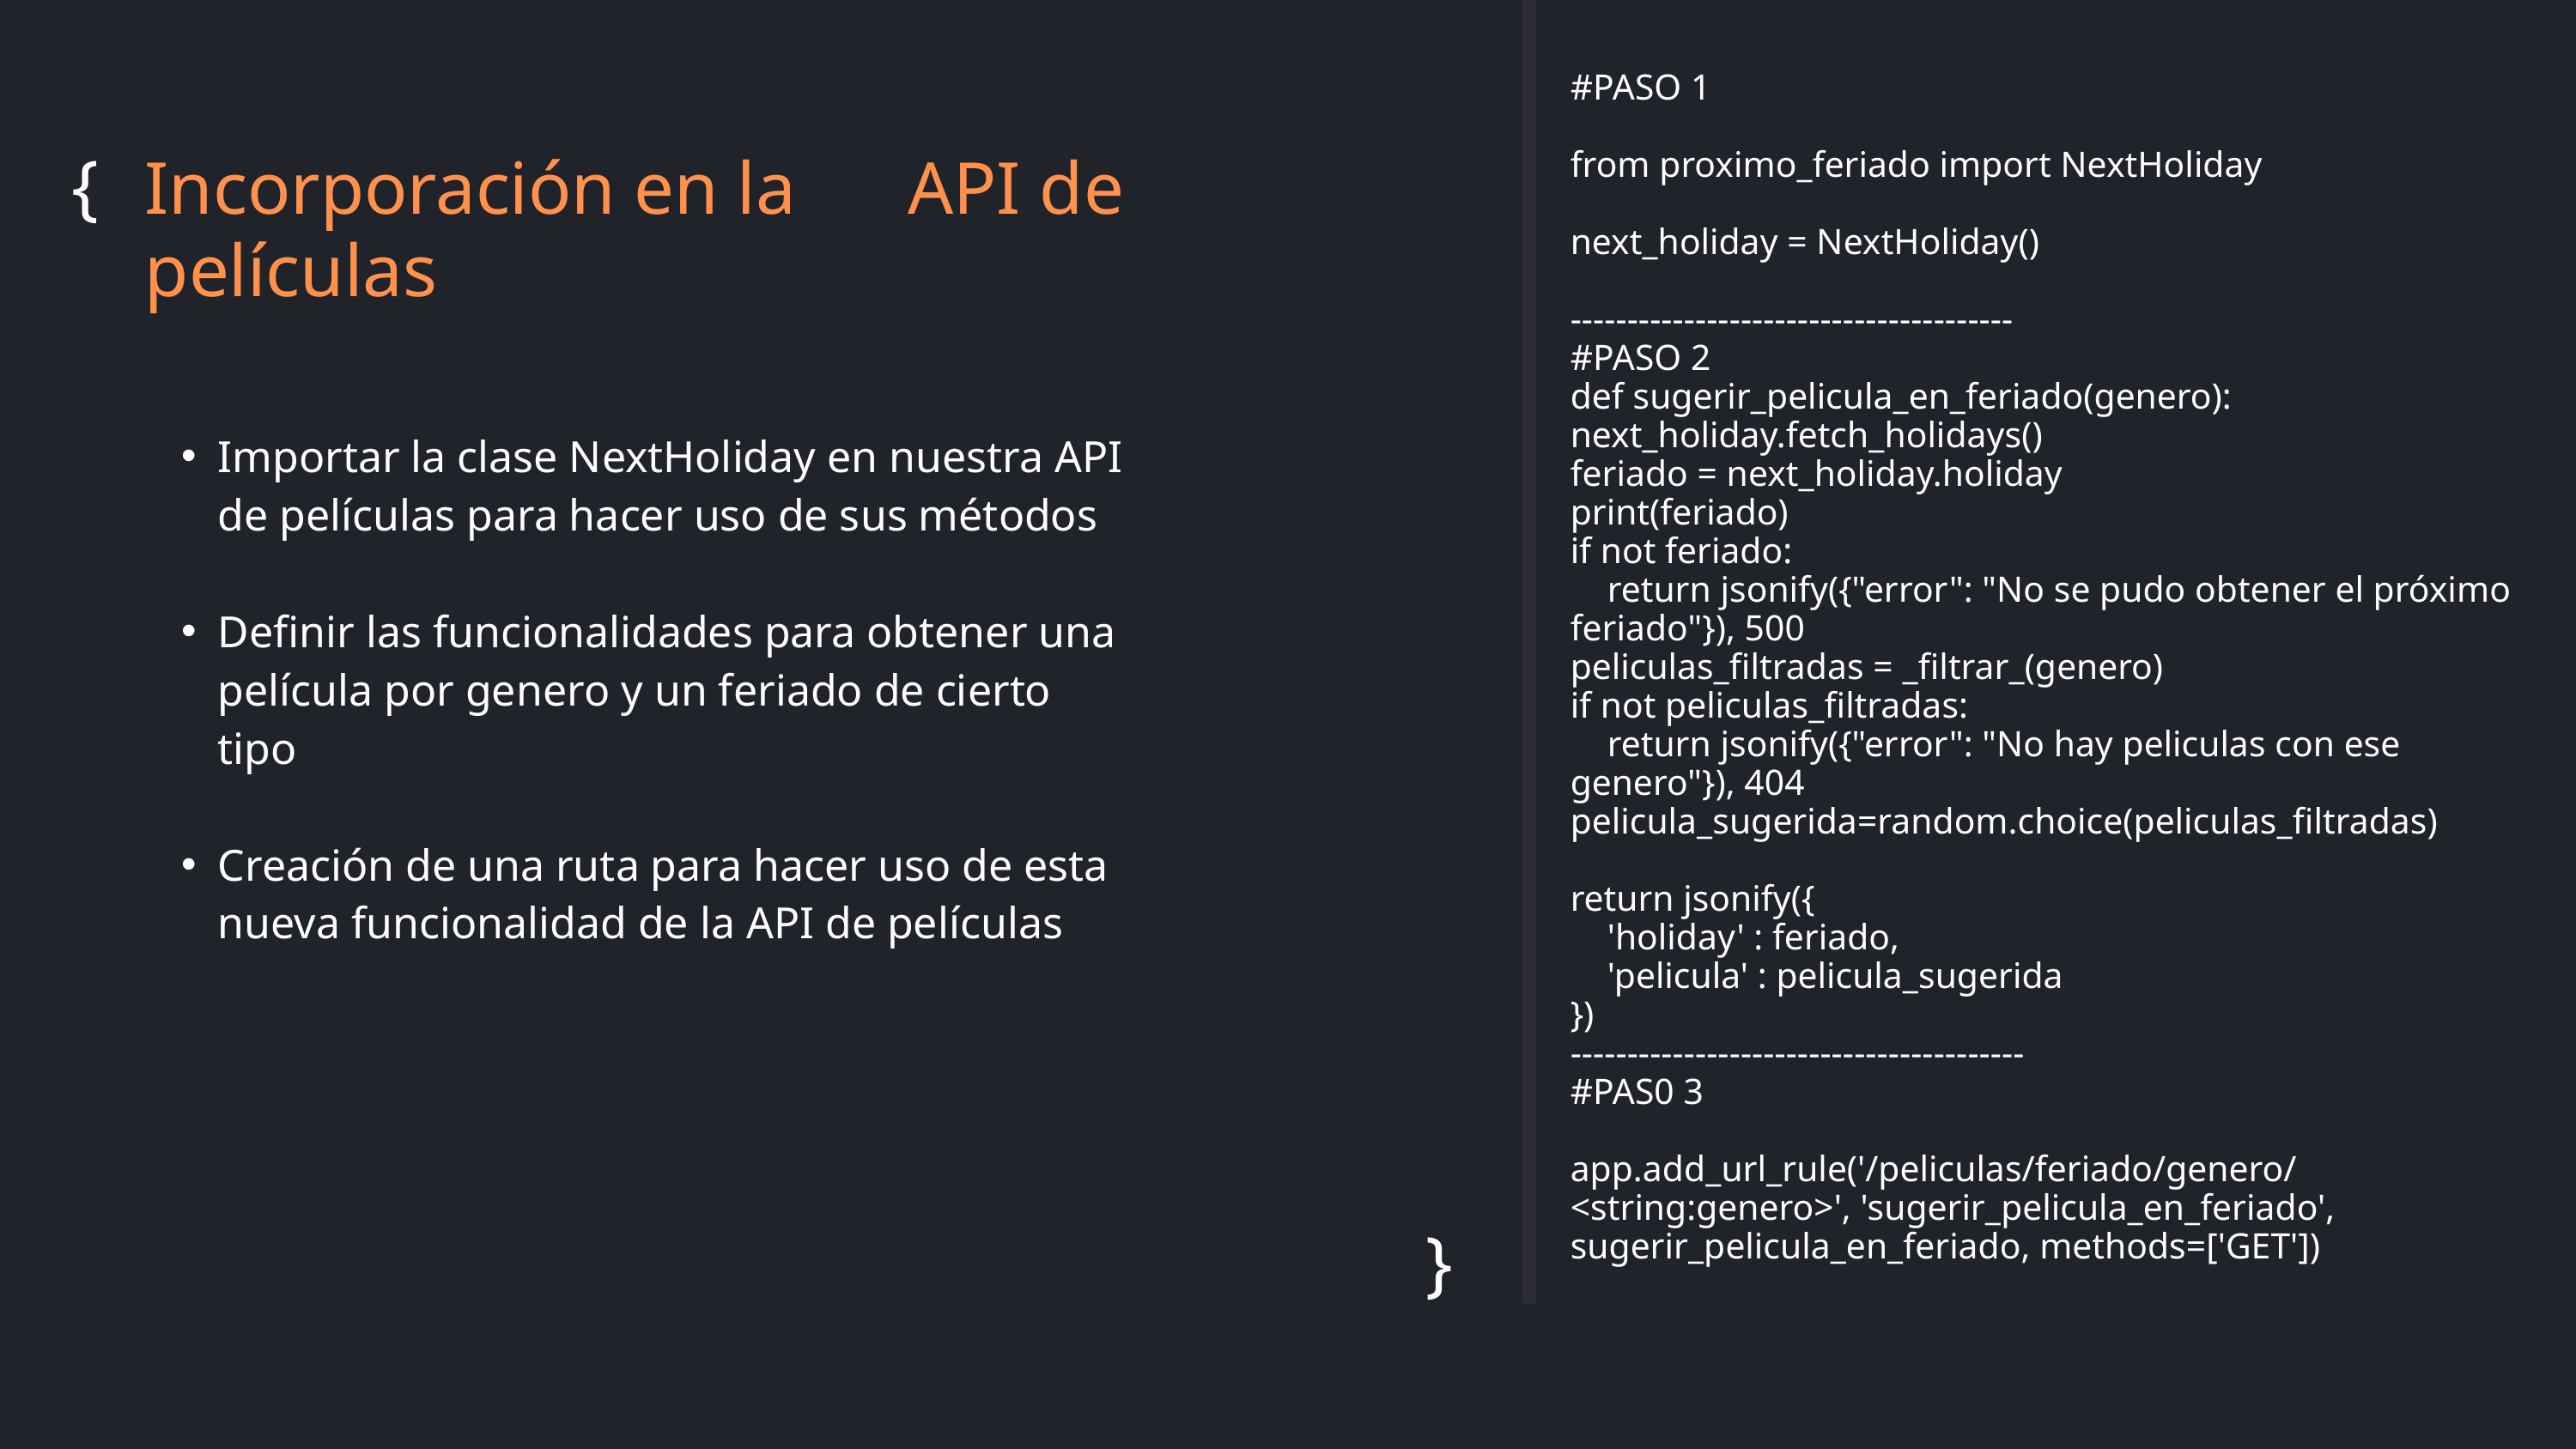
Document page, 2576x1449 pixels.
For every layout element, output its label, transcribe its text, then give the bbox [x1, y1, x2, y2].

text_box #PASO 1 from proximo_feriado import NextHoliday next_holiday = NextHoliday() --------------------------------------- #PASO 2 def sugerir_pelicula_en_feriado(genero): next_holiday.fetch_holidays() feriado = next_holiday.holiday print(feriado) if not feriado: return jsonify({"error": "No se pudo obtener el próximo feriado"}), 500 peliculas_filtradas = _filtrar_(genero) if not peliculas_filtradas: return jsonify({"error": "No hay peliculas con ese genero"}), 404 pelicula_sugerida=random.choice(peliculas_filtradas) return jsonify({ 'holiday' : feriado, 'pelicula' : pelicula_sugerida }) ---------------------------------------- #PAS0 3 app.add_url_rule('/peliculas/feriado/genero/<string:genero>', 'sugerir_pelicula_en_feriado', sugerir_pelicula_en_feriado, methods=['GET']) [1570, 68, 2548, 1305]
text_box } [1354, 1222, 1454, 1304]
text_box Importar la clase NextHoliday en nuestra API de películas para hacer uso de sus métodos Definir las funcionalidades para obtener una película por genero y un feriado de cierto tipo Creación de una ruta para hacer uso de esta nueva funcionalidad de la API de películas [144, 422, 1130, 949]
text_box { [0, 145, 100, 227]
text_box Incorporación en la API de películas [144, 147, 1136, 311]
